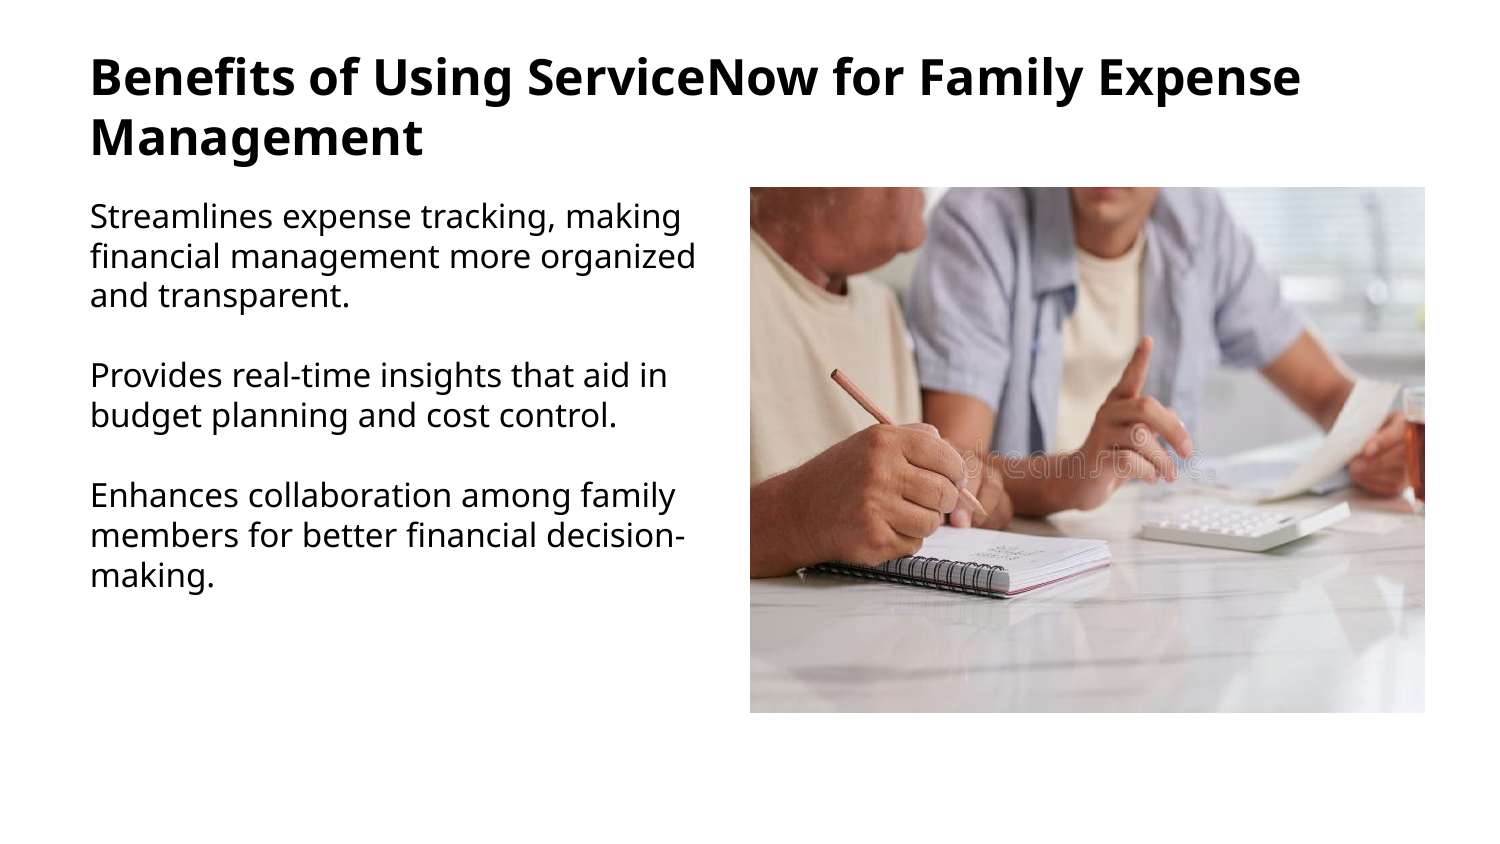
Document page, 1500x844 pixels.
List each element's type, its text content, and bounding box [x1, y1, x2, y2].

text_box Streamlines expense tracking, making financial management more organized and transparent. Provides real-time insights that aid in budget planning and cost control. Enhances collaboration among family members for better financial decision-making. [74, 187, 749, 713]
text_box Benefits of Using ServiceNow for Family Expense Management [74, 37, 1425, 173]
picture [749, 187, 1425, 713]
